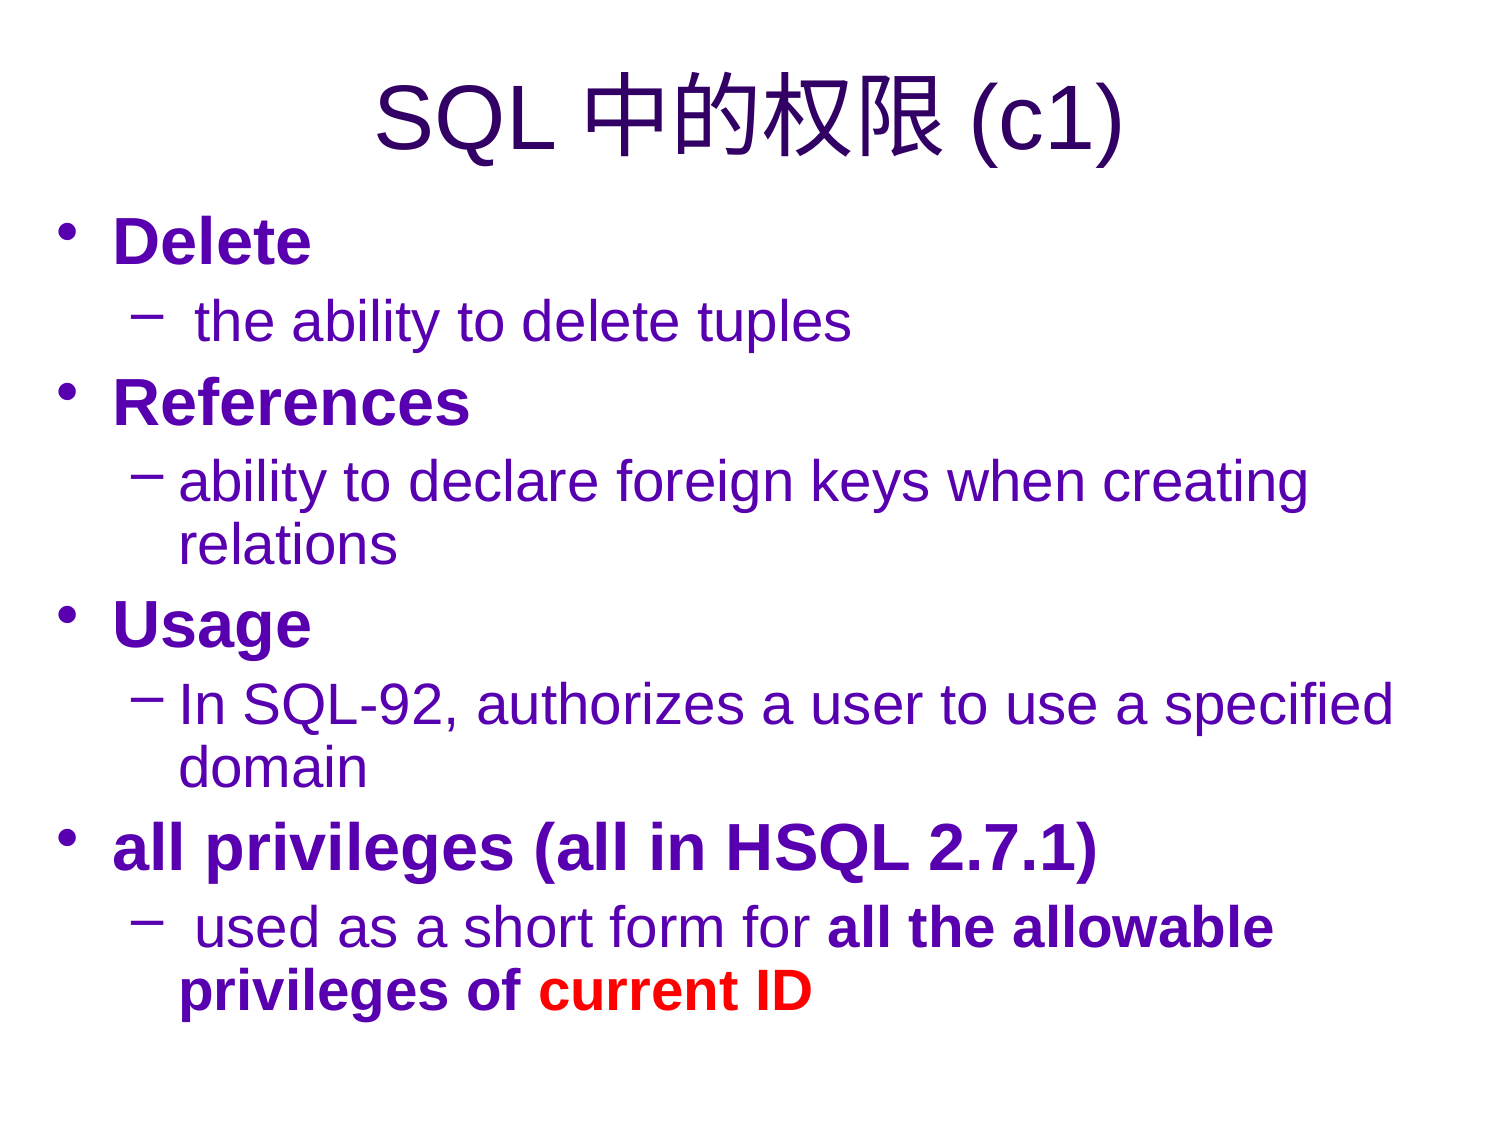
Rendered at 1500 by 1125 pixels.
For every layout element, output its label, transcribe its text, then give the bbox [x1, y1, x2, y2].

list Delete the ability to delete tuples References ability to declare foreign keys when creating relations Usage In SQL-92, authorizes a user to use a specified domain all privileges (all in HSQL 2.7.1) used as a short form for all the allowable privileges of current ID [41, 200, 1438, 1125]
title SQL中的权限(c1) [75, 19, 1425, 200]
